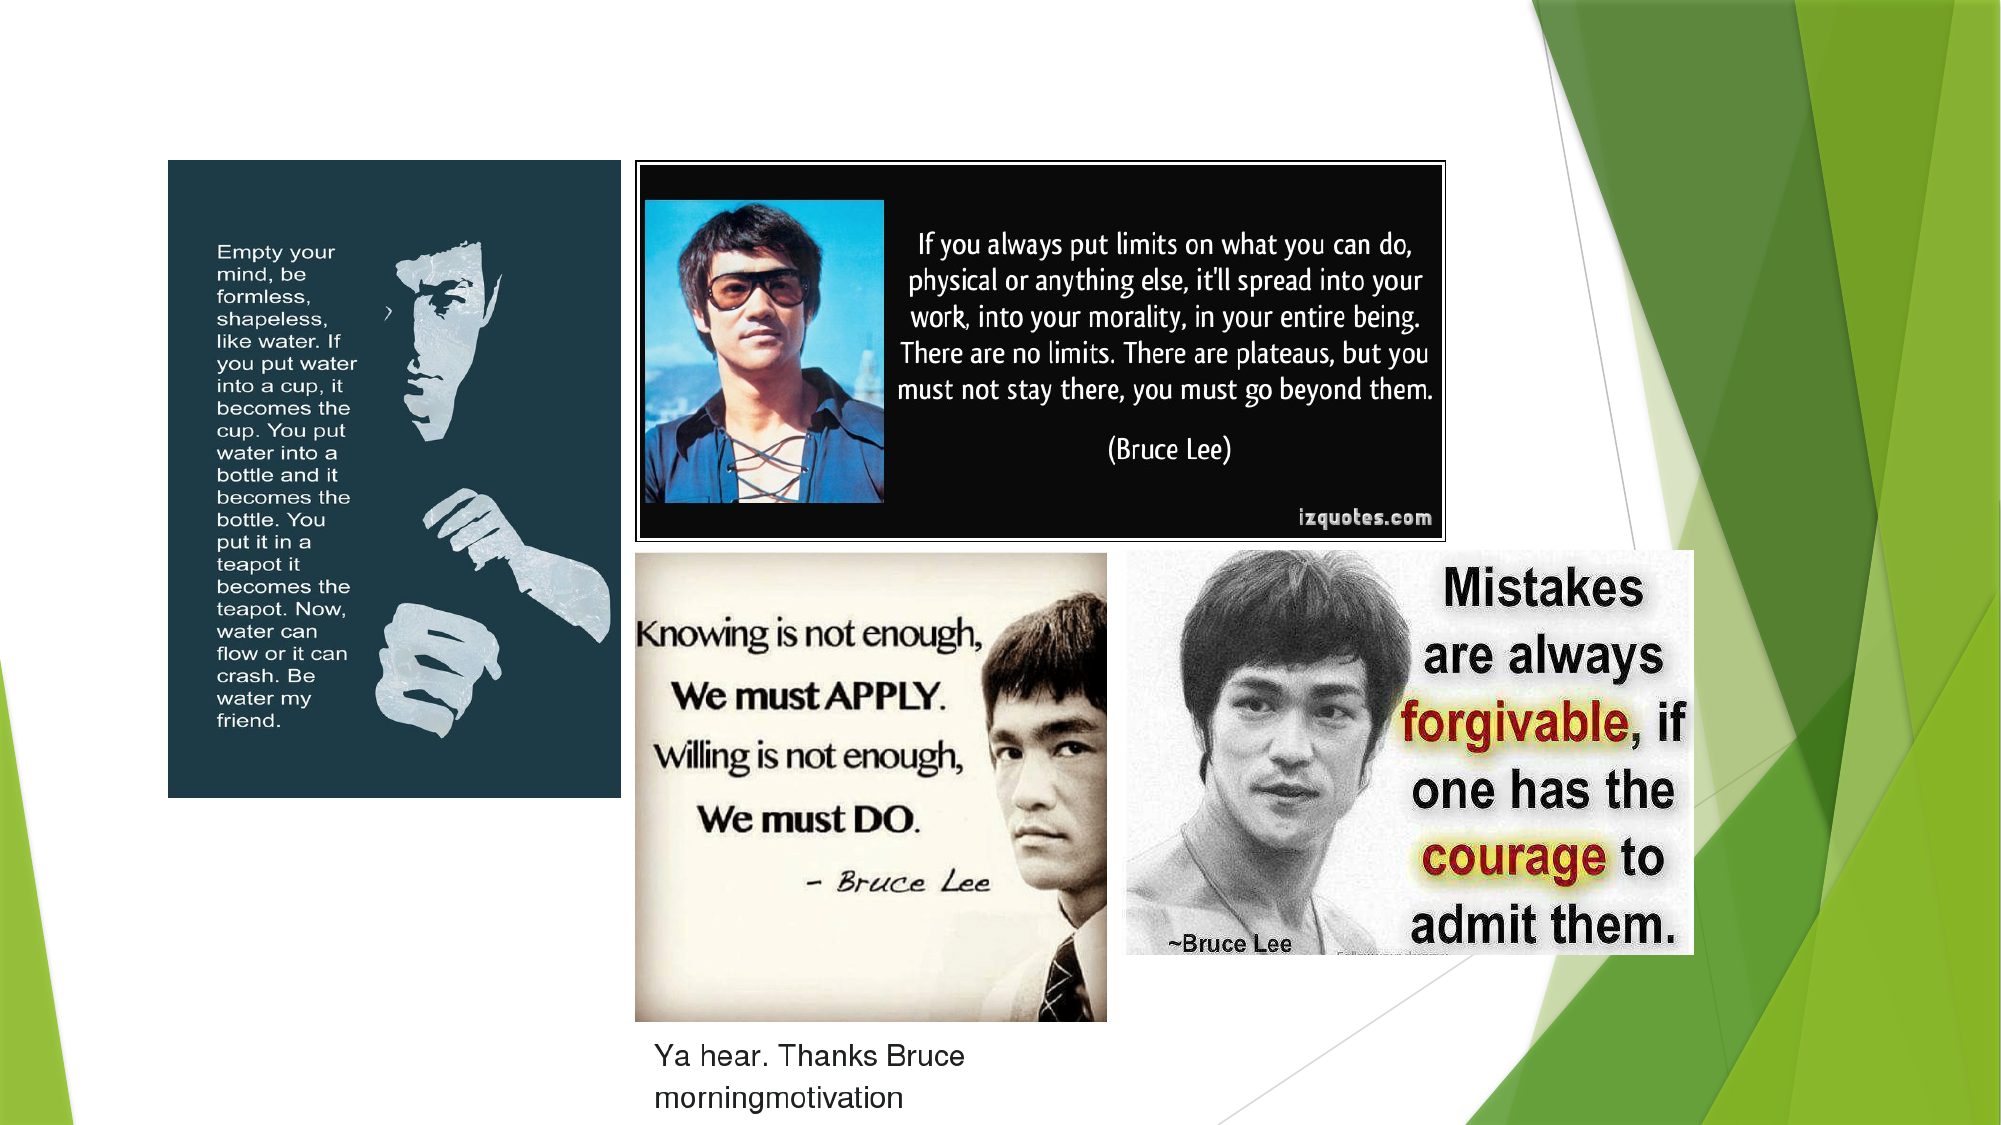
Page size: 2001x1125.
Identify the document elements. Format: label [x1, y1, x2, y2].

picture [635, 550, 1108, 1125]
picture [635, 160, 1446, 543]
list [168, 160, 622, 798]
picture [1121, 550, 1695, 955]
